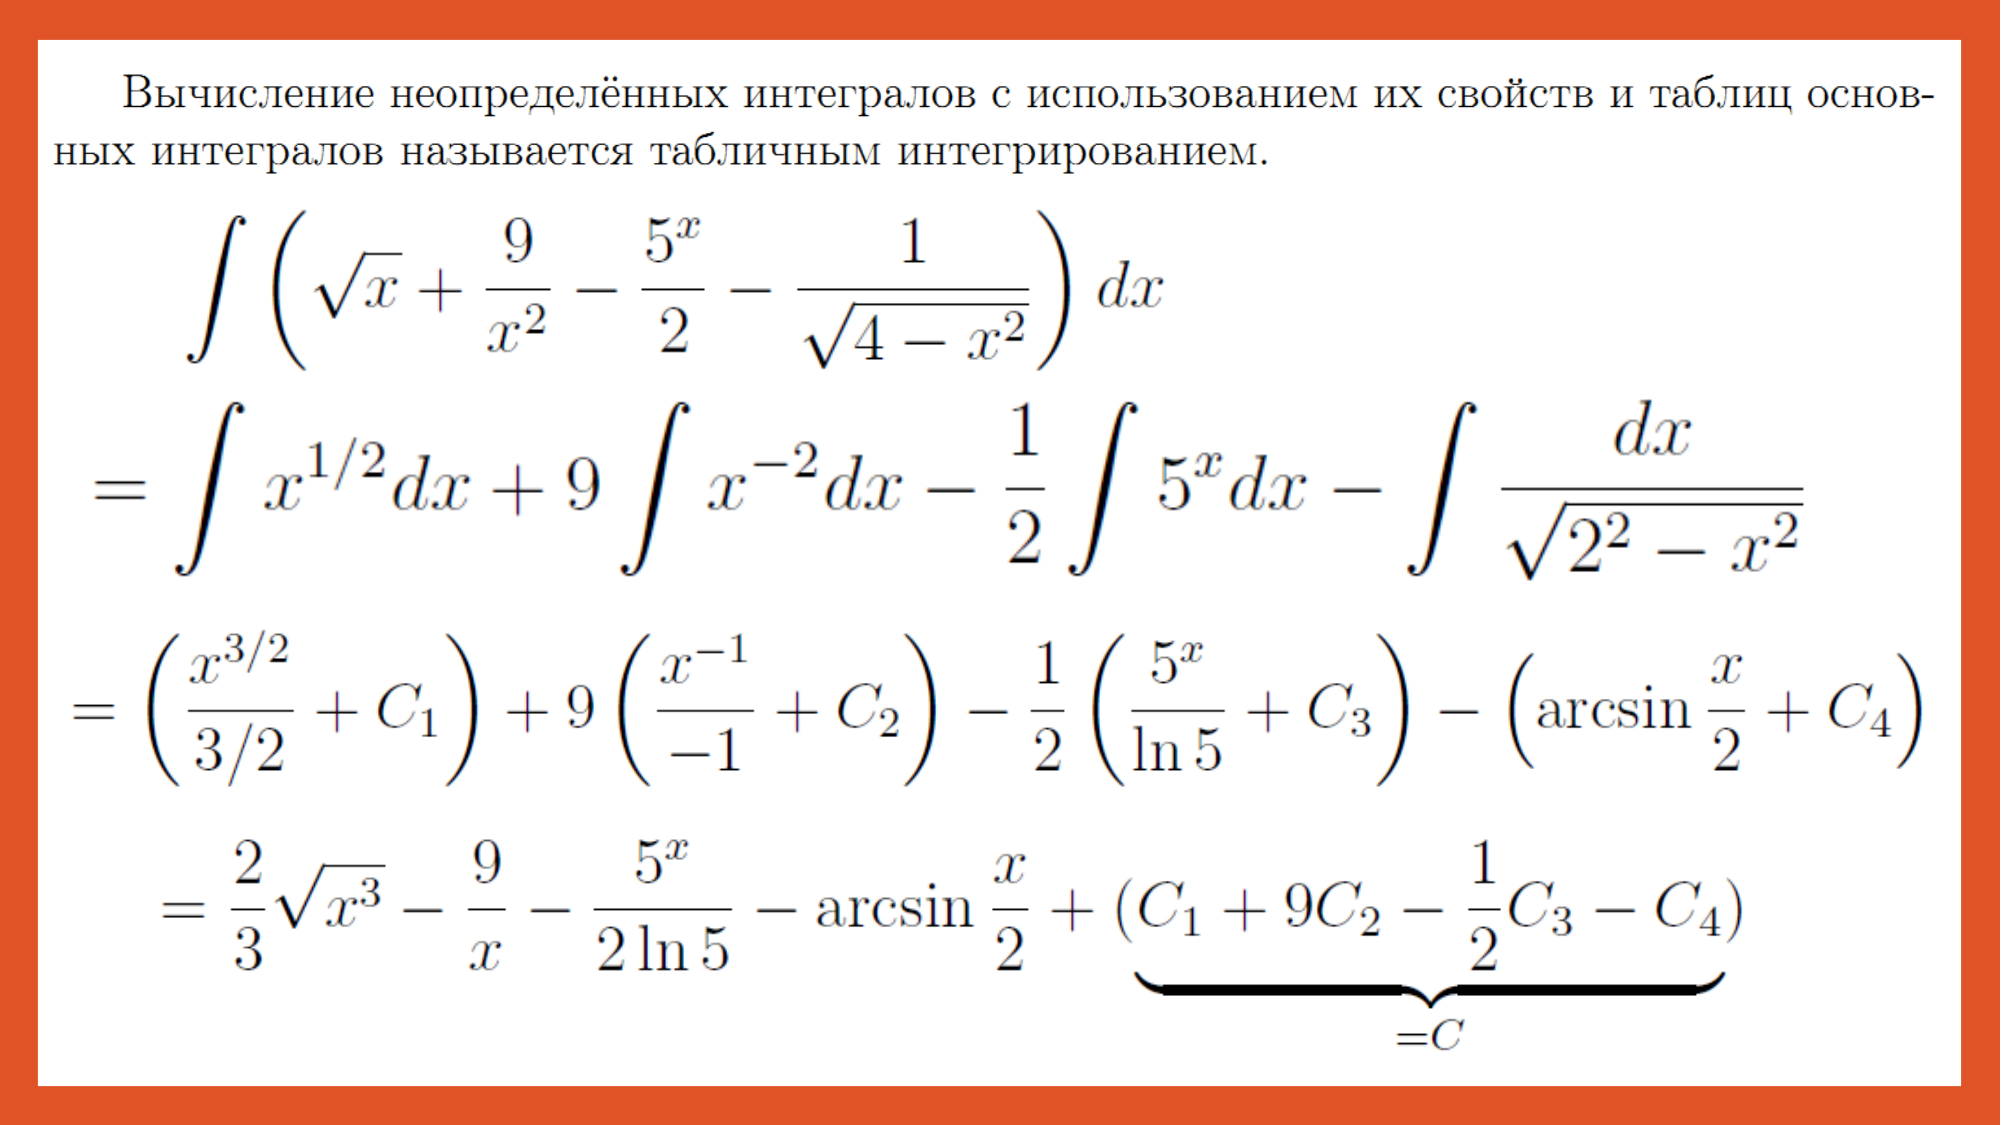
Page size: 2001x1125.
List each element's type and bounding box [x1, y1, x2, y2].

picture [50, 811, 1755, 1081]
picture [42, 63, 1949, 800]
